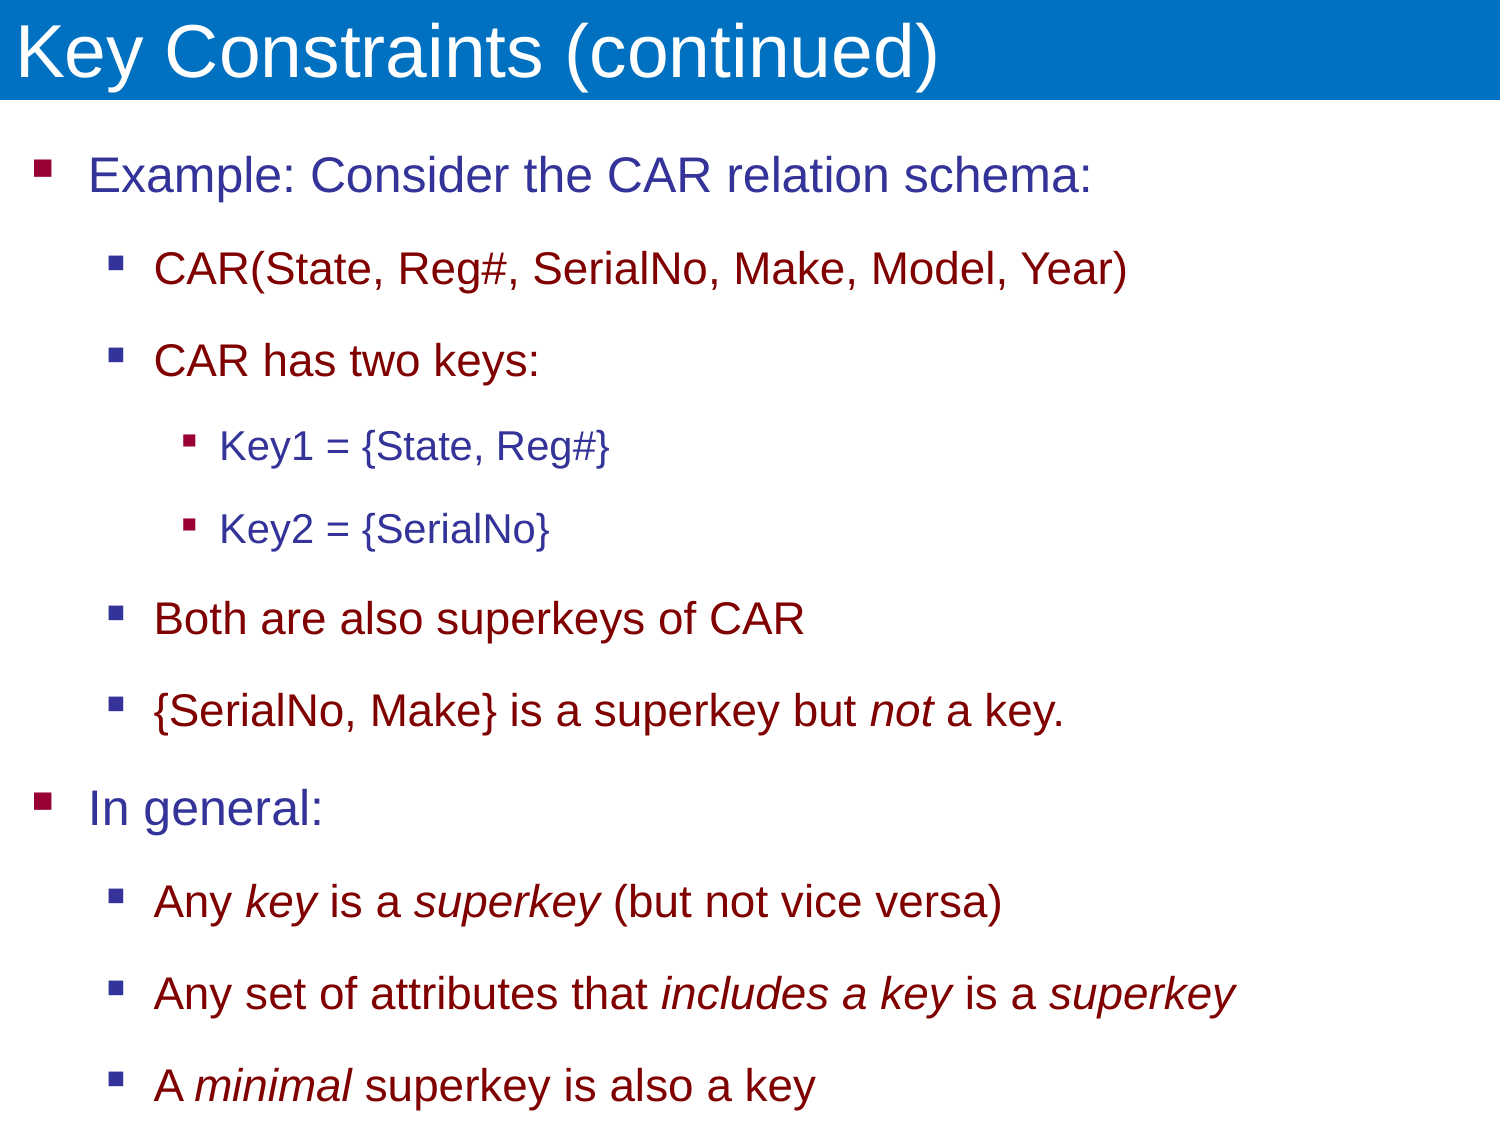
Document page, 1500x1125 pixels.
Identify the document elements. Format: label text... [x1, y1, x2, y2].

title Key Constraints (continued) [0, 0, 1500, 100]
list Example: Consider the CAR relation schema: CAR(State, Reg#, SerialNo, Make, Model, Year) CAR has two keys: Key1 = {State, Reg#} Key2 = {SerialNo} Both are also superkeys of CAR {SerialNo, Make} is a superkey but not a key. In general: Any key is a superkey (but not vice versa) Any set of attributes that includes a key is a superkey A minimal superkey is also a key [16, 104, 1488, 1118]
